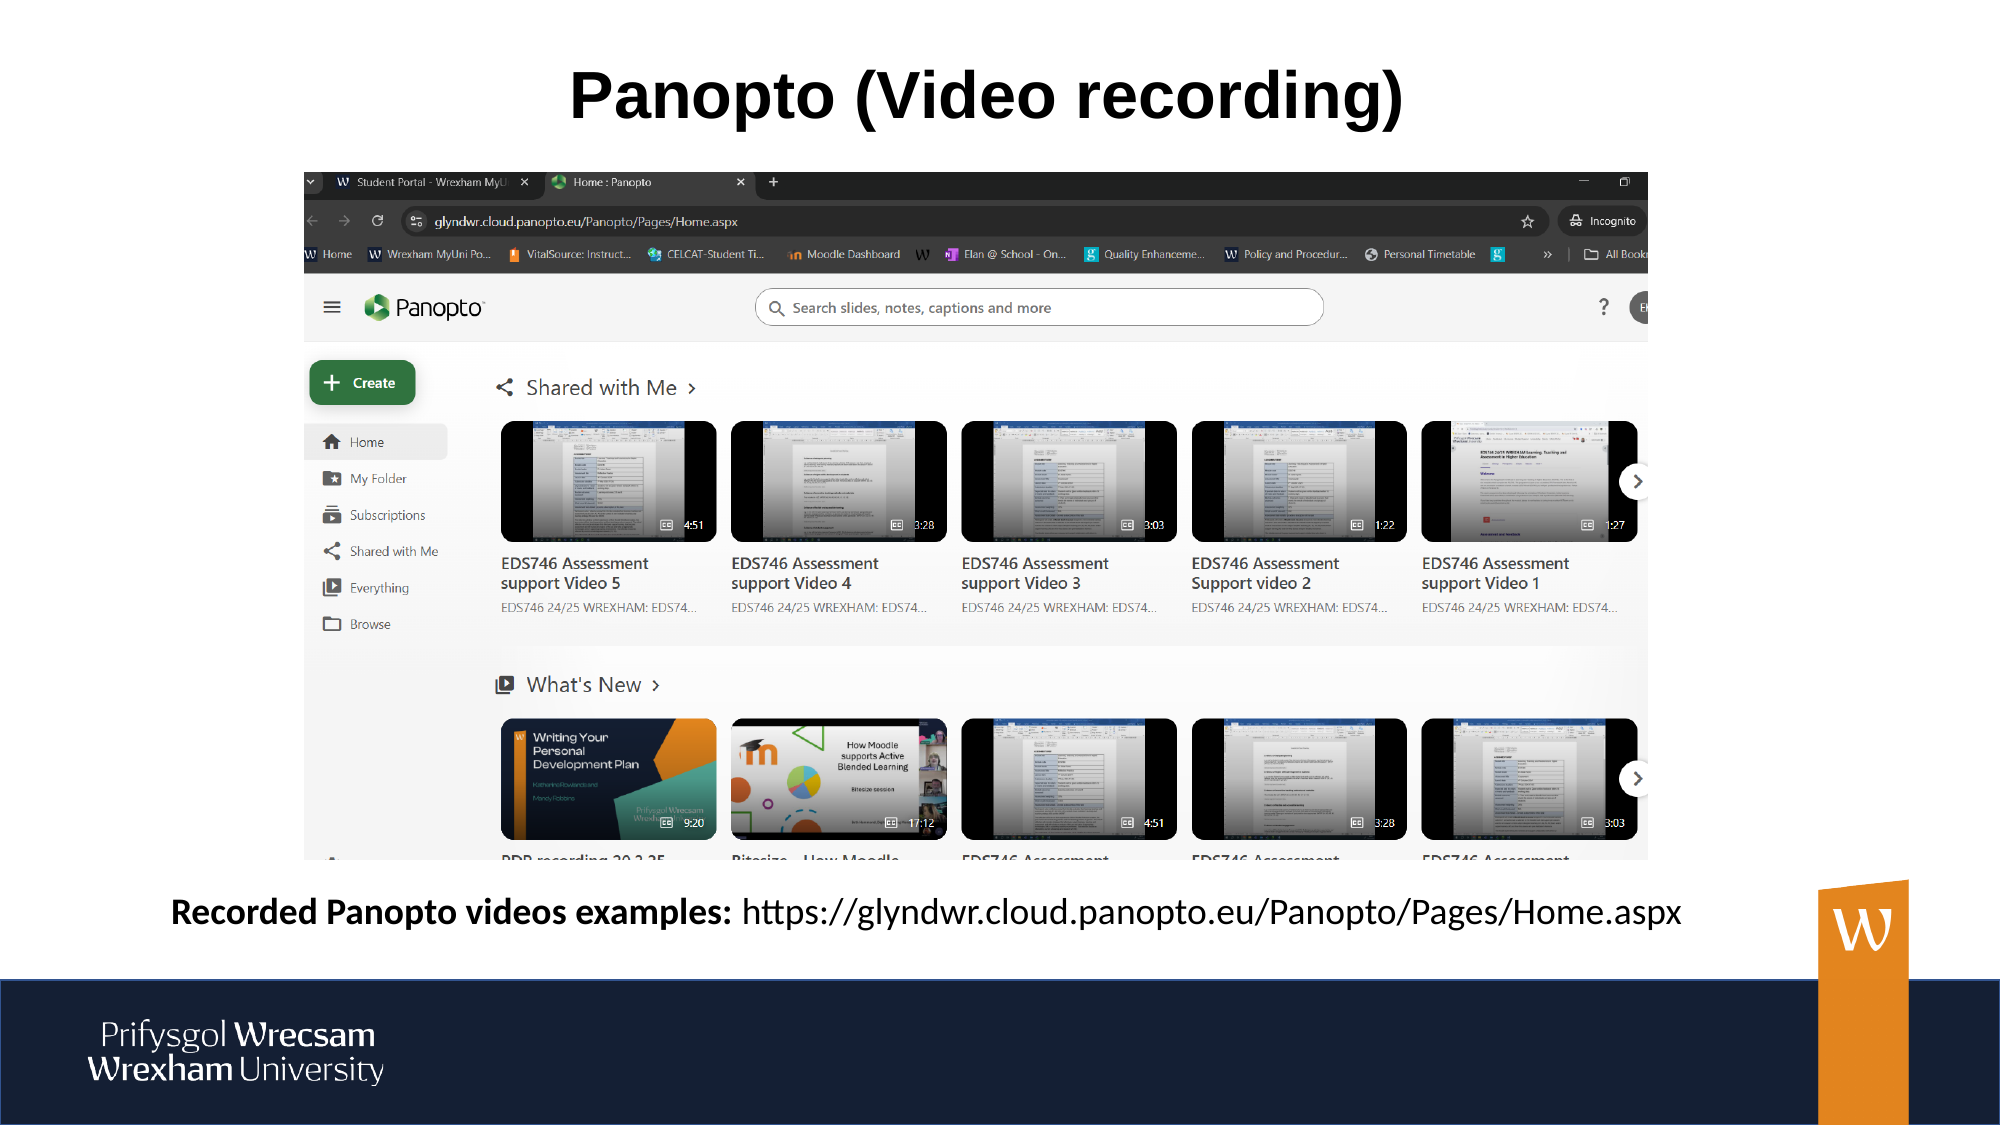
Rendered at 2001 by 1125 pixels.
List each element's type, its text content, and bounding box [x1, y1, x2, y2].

text_box [1909, 979, 2000, 1125]
picture [1818, 879, 1909, 1125]
text_box Panopto (Video recording) [554, 20, 1446, 172]
text_box Recorded Panopto videos examples: https://glyndwr.cloud.panopto.eu/Panopto/Pages/Home.aspx [156, 879, 1727, 940]
picture [87, 1019, 384, 1086]
text_box [0, 979, 1818, 1125]
picture [304, 172, 1648, 860]
